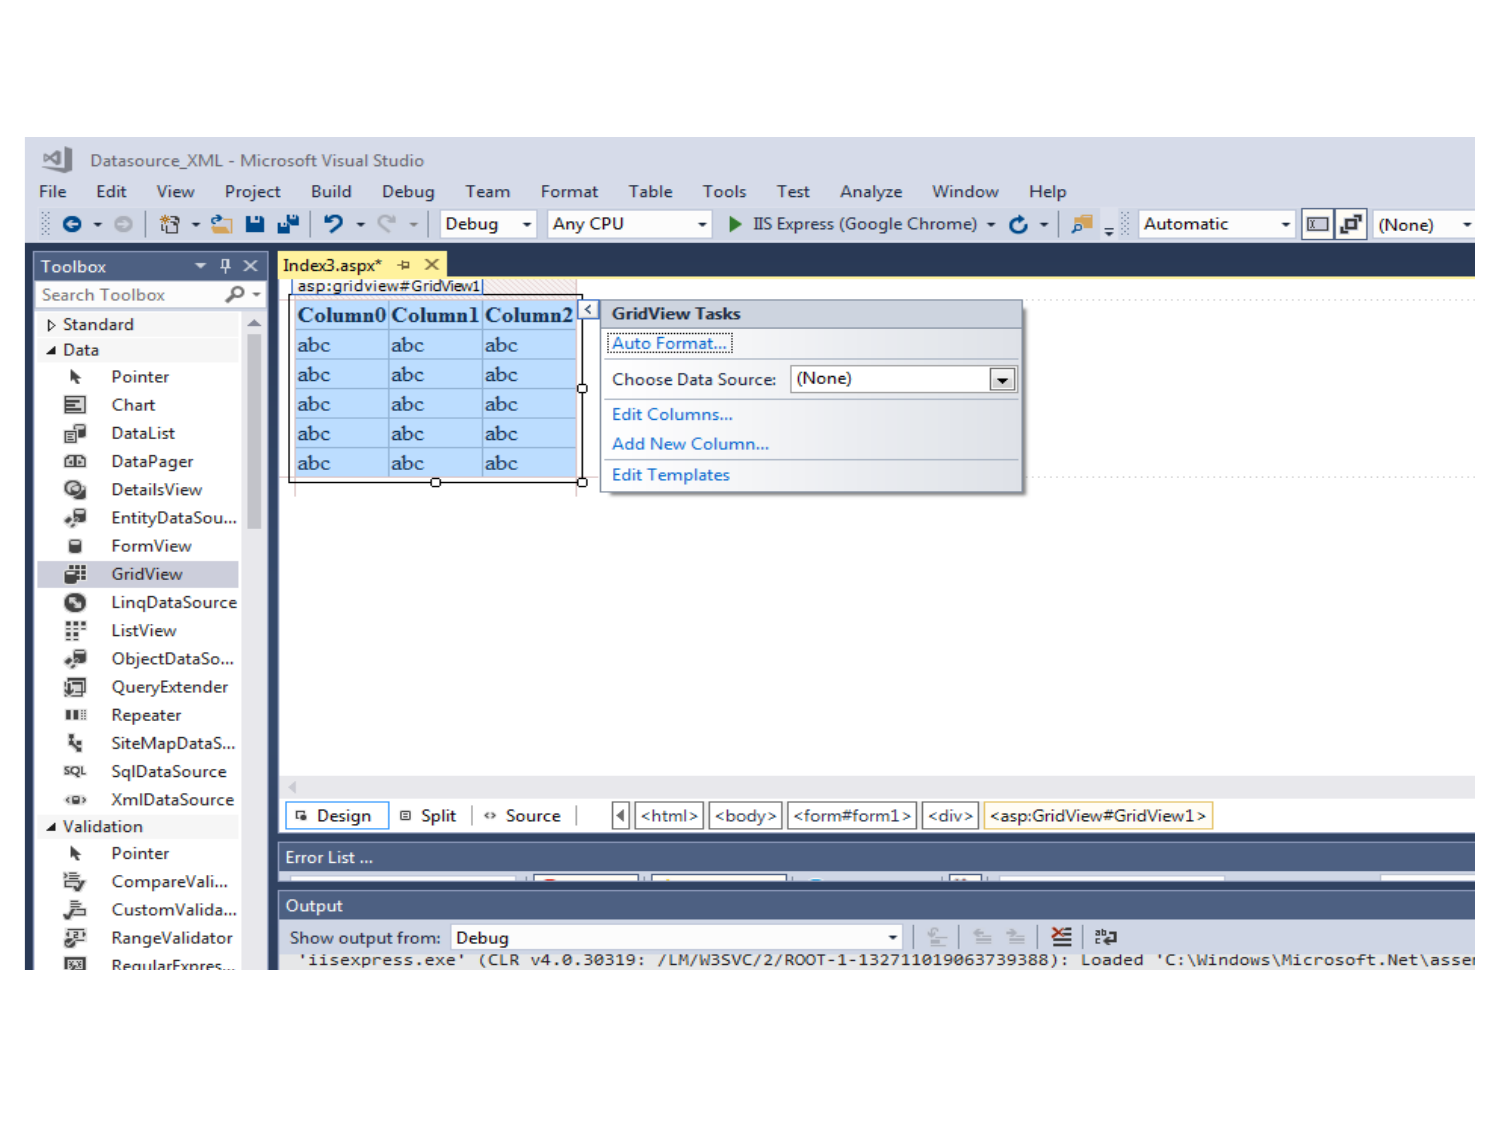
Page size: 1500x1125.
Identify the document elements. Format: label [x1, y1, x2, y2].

picture [24, 137, 1476, 970]
